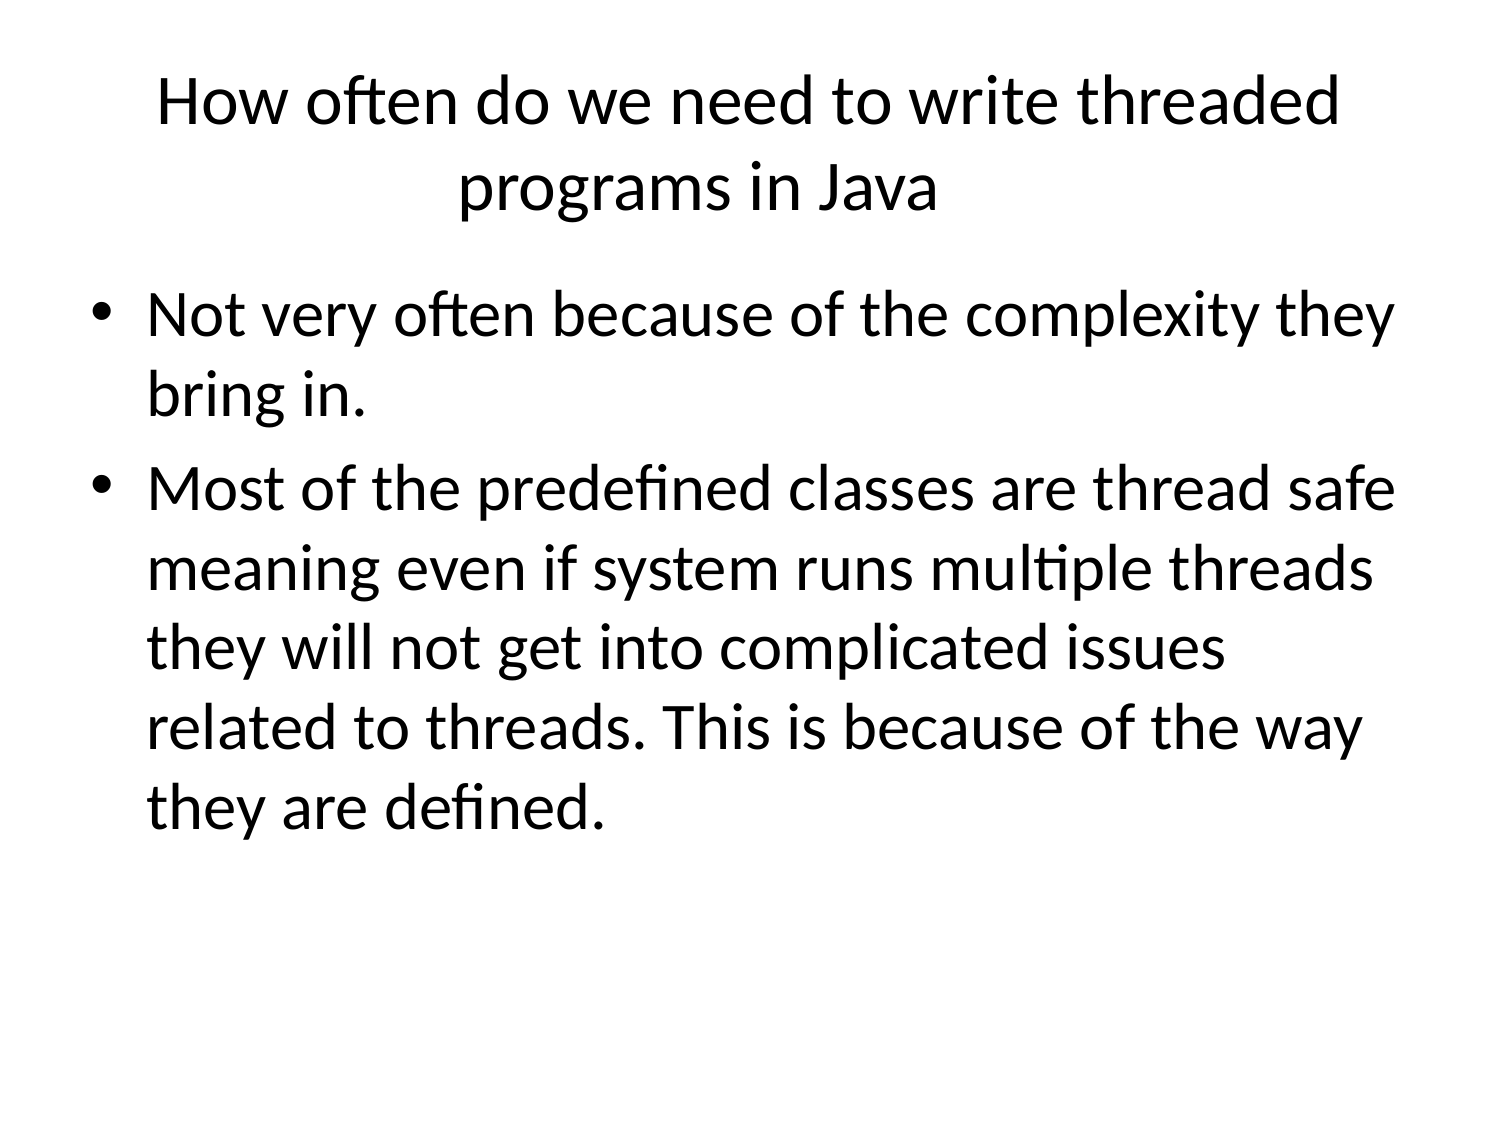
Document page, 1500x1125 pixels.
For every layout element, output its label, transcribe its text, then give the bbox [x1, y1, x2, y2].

list Not very often because of the complexity they bring in. Most of the predefined classes are thread safe meaning even if system runs multiple threads they will not get into complicated issues related to threads. This is because of the way they are defined. [75, 262, 1425, 1005]
title How often do we need to write threaded programs in Java [75, 45, 1425, 233]
